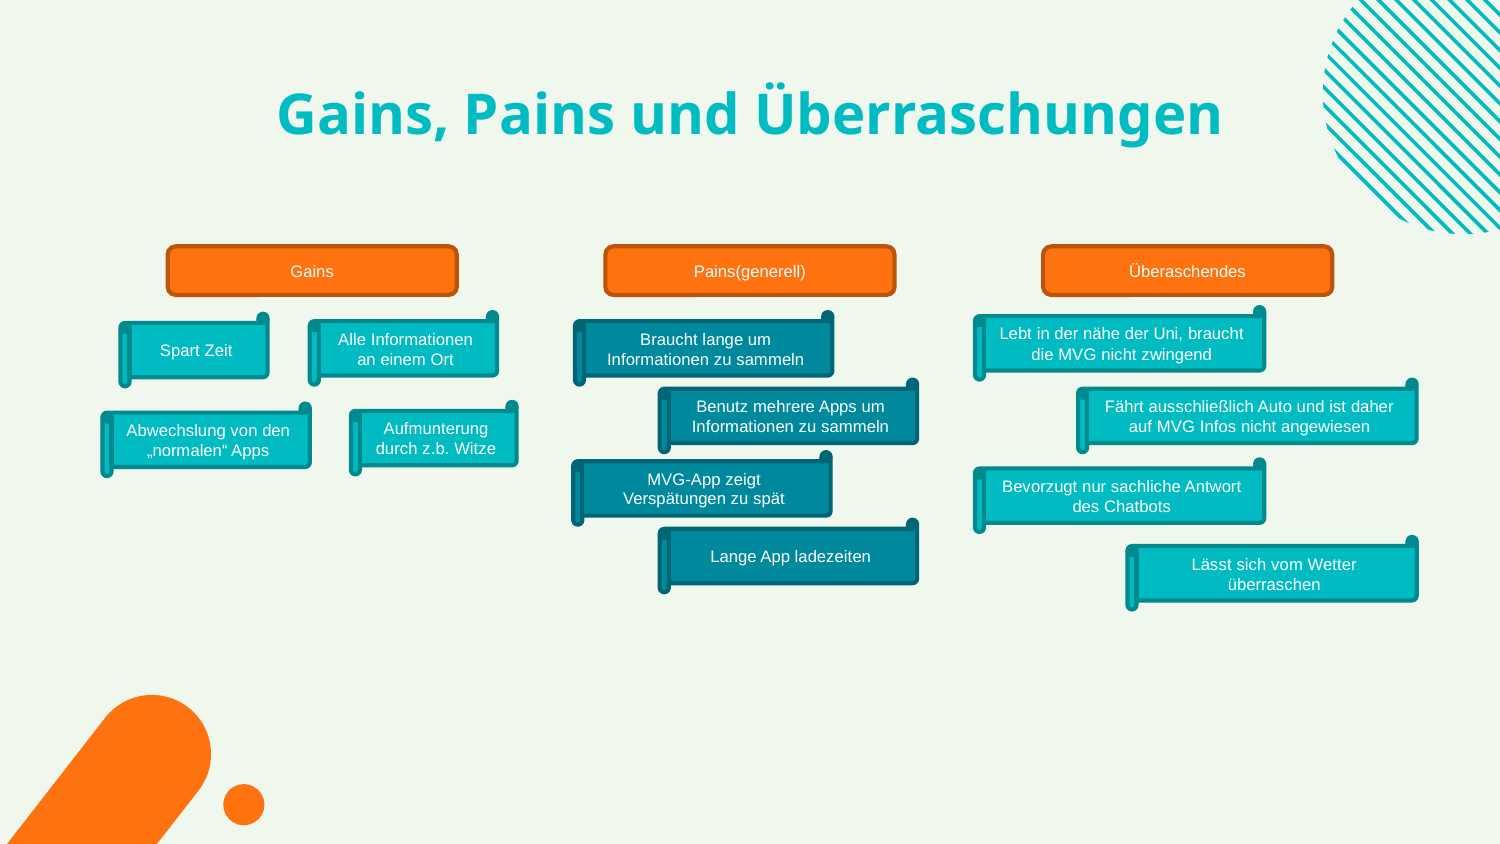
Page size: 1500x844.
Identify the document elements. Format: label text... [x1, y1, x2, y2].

text_box Alle Informationen an einem Ort [307, 310, 500, 387]
text_box Benutz mehrere Apps um Informationen zu sammeln [657, 377, 920, 455]
text_box Überaschendes [1041, 244, 1335, 298]
text_box Fährt ausschließlich Auto und ist daher auf MVG Infos nicht angewiesen [1076, 377, 1419, 455]
text_box Aufmunterung durch z.b. Witze [348, 399, 519, 477]
text_box Bevorzugt nur sachliche Antwort des Chatbots [972, 457, 1267, 534]
text_box Braucht lange um Informationen zu sammeln [572, 310, 835, 387]
text_box Lässt sich vom Wetter überraschen [1125, 534, 1419, 612]
text_box Spart Zeit [118, 311, 270, 389]
text_box Pains(generell) [603, 244, 897, 298]
text_box Abwechslung von den „normalen“ Apps [100, 401, 312, 479]
text_box MVG-App zeigt Verspätungen zu spät [571, 450, 833, 527]
text_box Lebt in der nähe der Uni, braucht die MVG nicht zwingend [972, 305, 1267, 382]
text_box Lange App ladezeiten [657, 517, 920, 595]
text_box Gains [165, 244, 459, 298]
title Gains, Pains und Überraschungen [176, 63, 1324, 155]
